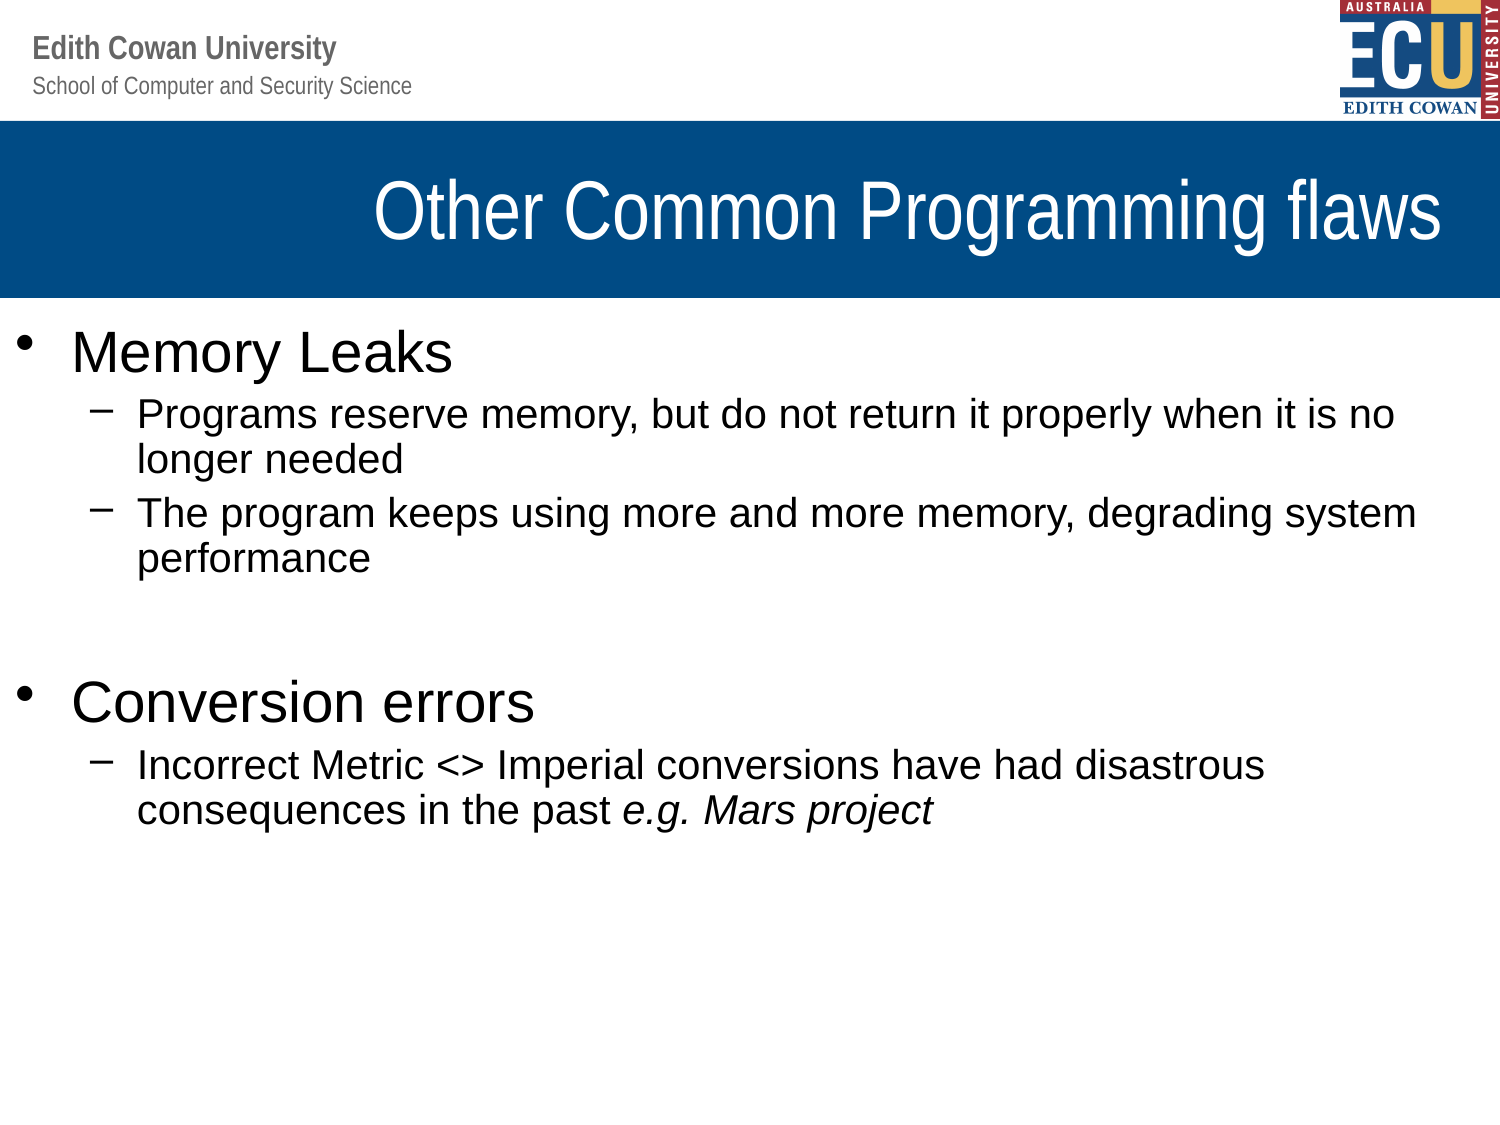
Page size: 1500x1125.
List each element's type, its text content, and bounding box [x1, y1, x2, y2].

picture [1340, 0, 1500, 119]
list Memory Leaks Programs reserve memory, but do not return it properly when it is no longer needed The program keeps using more and more memory, degrading system performance Conversion errors Incorrect Metric <> Imperial conversions have had disastrous consequences in the past e.g. Mars project [0, 314, 1500, 1083]
title Other Common Programming flaws [40, 123, 1460, 289]
